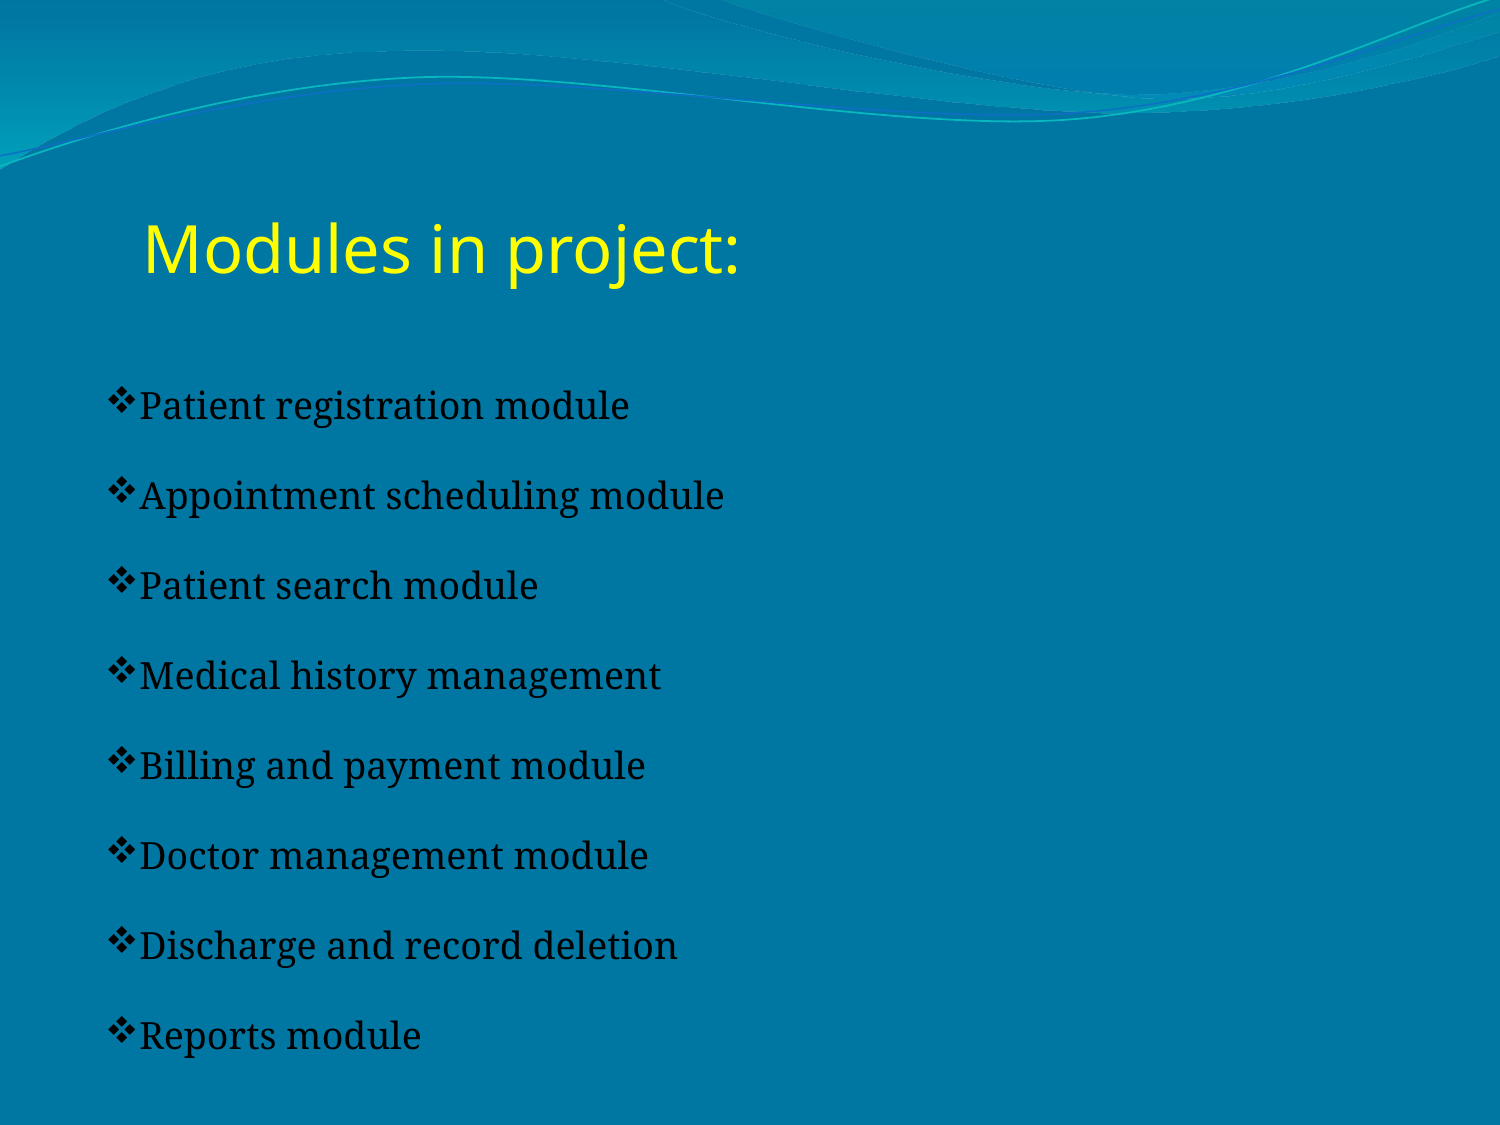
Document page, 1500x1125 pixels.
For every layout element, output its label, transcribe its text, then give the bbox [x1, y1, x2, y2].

text_box Patient registration module Appointment scheduling module Patient search module Medical history management Billing and payment module Doctor management module Discharge and record deletion Reports module [90, 374, 741, 1125]
text_box Modules in project: [127, 199, 758, 295]
